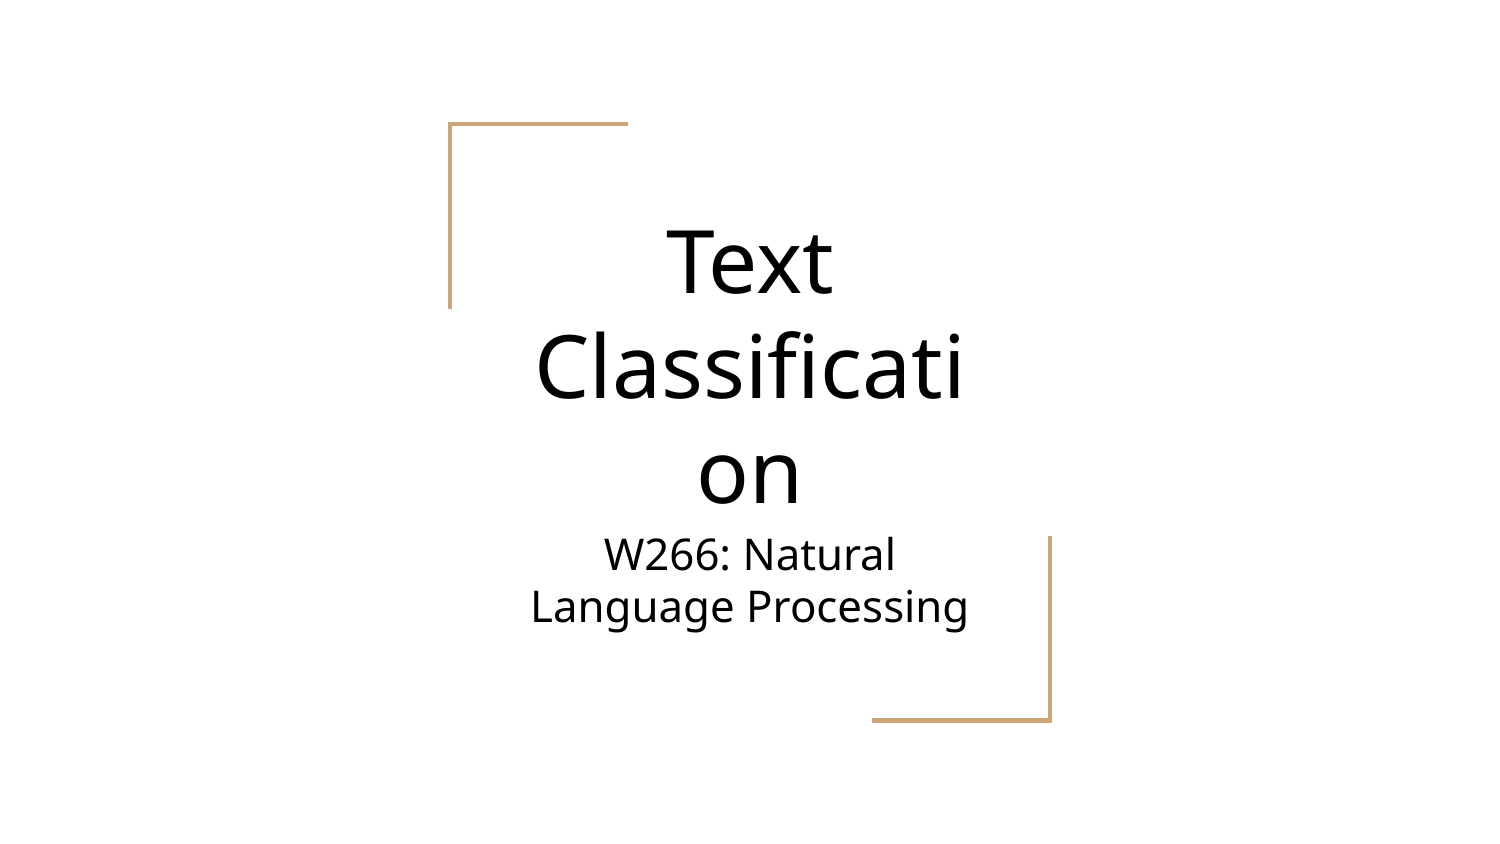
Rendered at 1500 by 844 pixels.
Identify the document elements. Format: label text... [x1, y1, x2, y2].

title Text Classification [499, 236, 1001, 490]
subtitle W266: Natural Language Processing [499, 511, 1001, 627]
